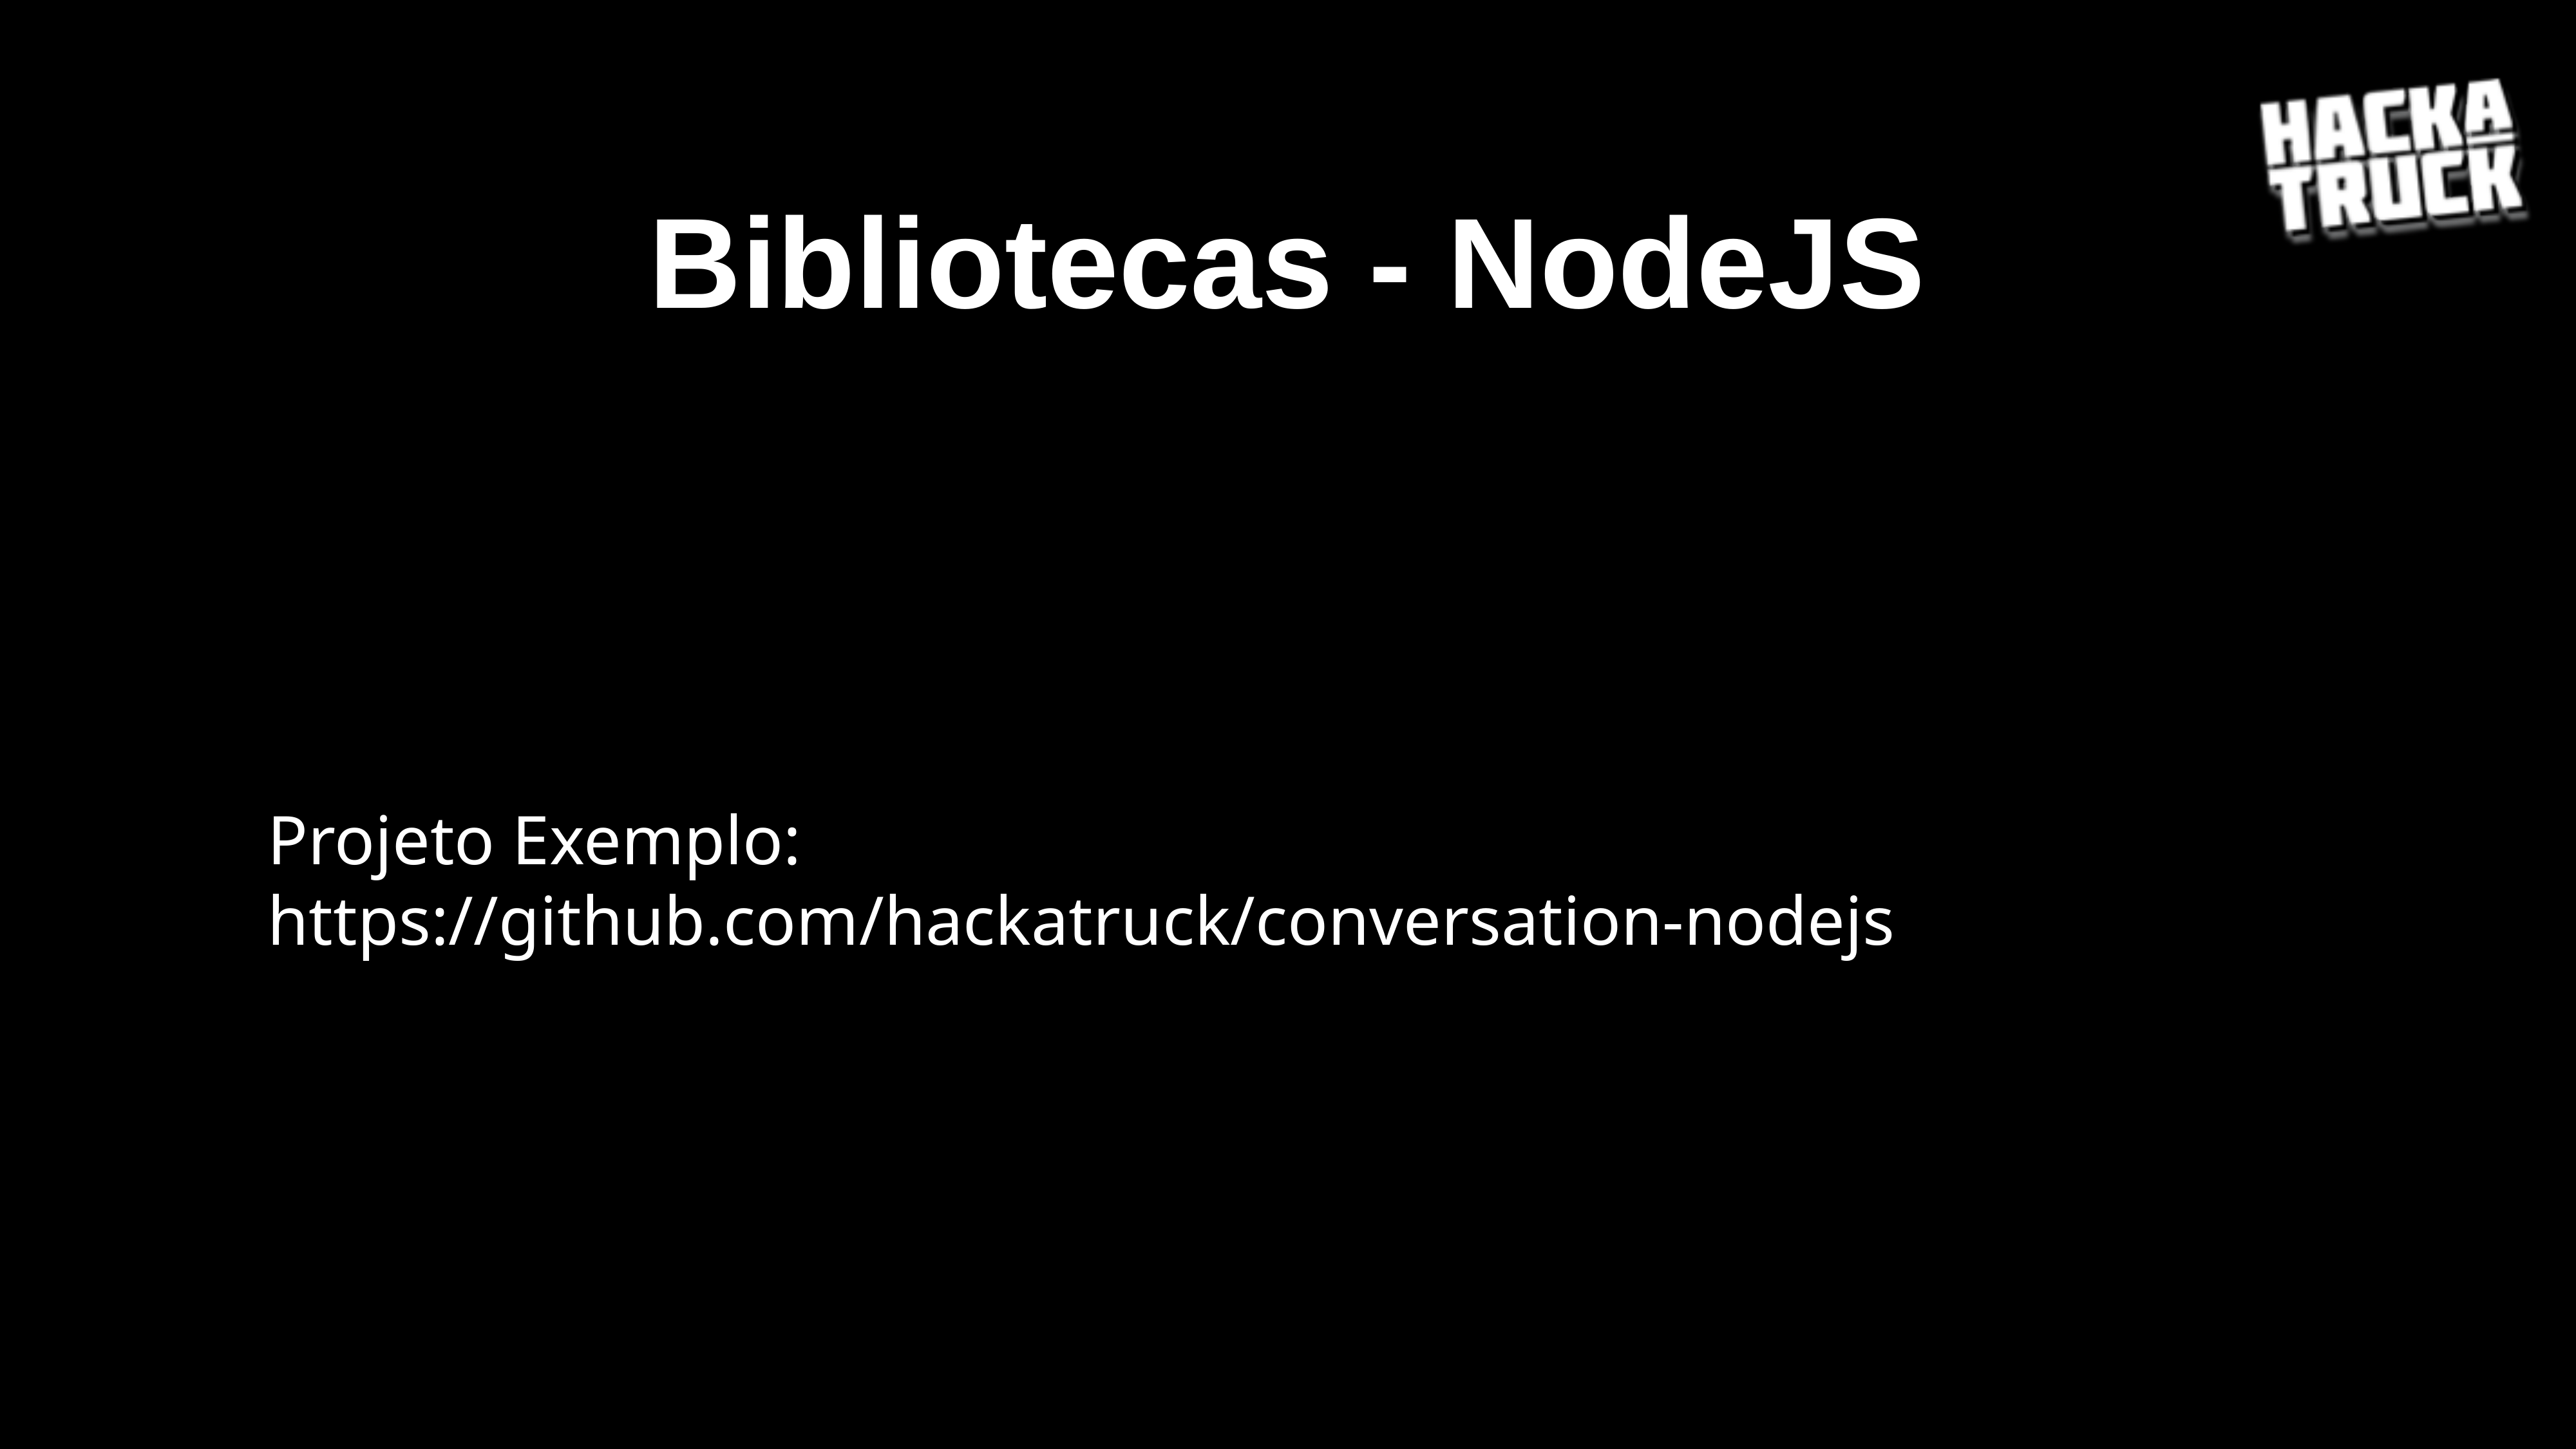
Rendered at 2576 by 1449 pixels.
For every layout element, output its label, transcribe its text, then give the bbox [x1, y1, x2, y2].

list Projeto Exemplo: https://github.com/hackatruck/conversation-nodejs [261, 356, 2260, 1401]
title Bibliotecas - NodeJS [554, 114, 2022, 356]
picture [2259, 77, 2530, 240]
